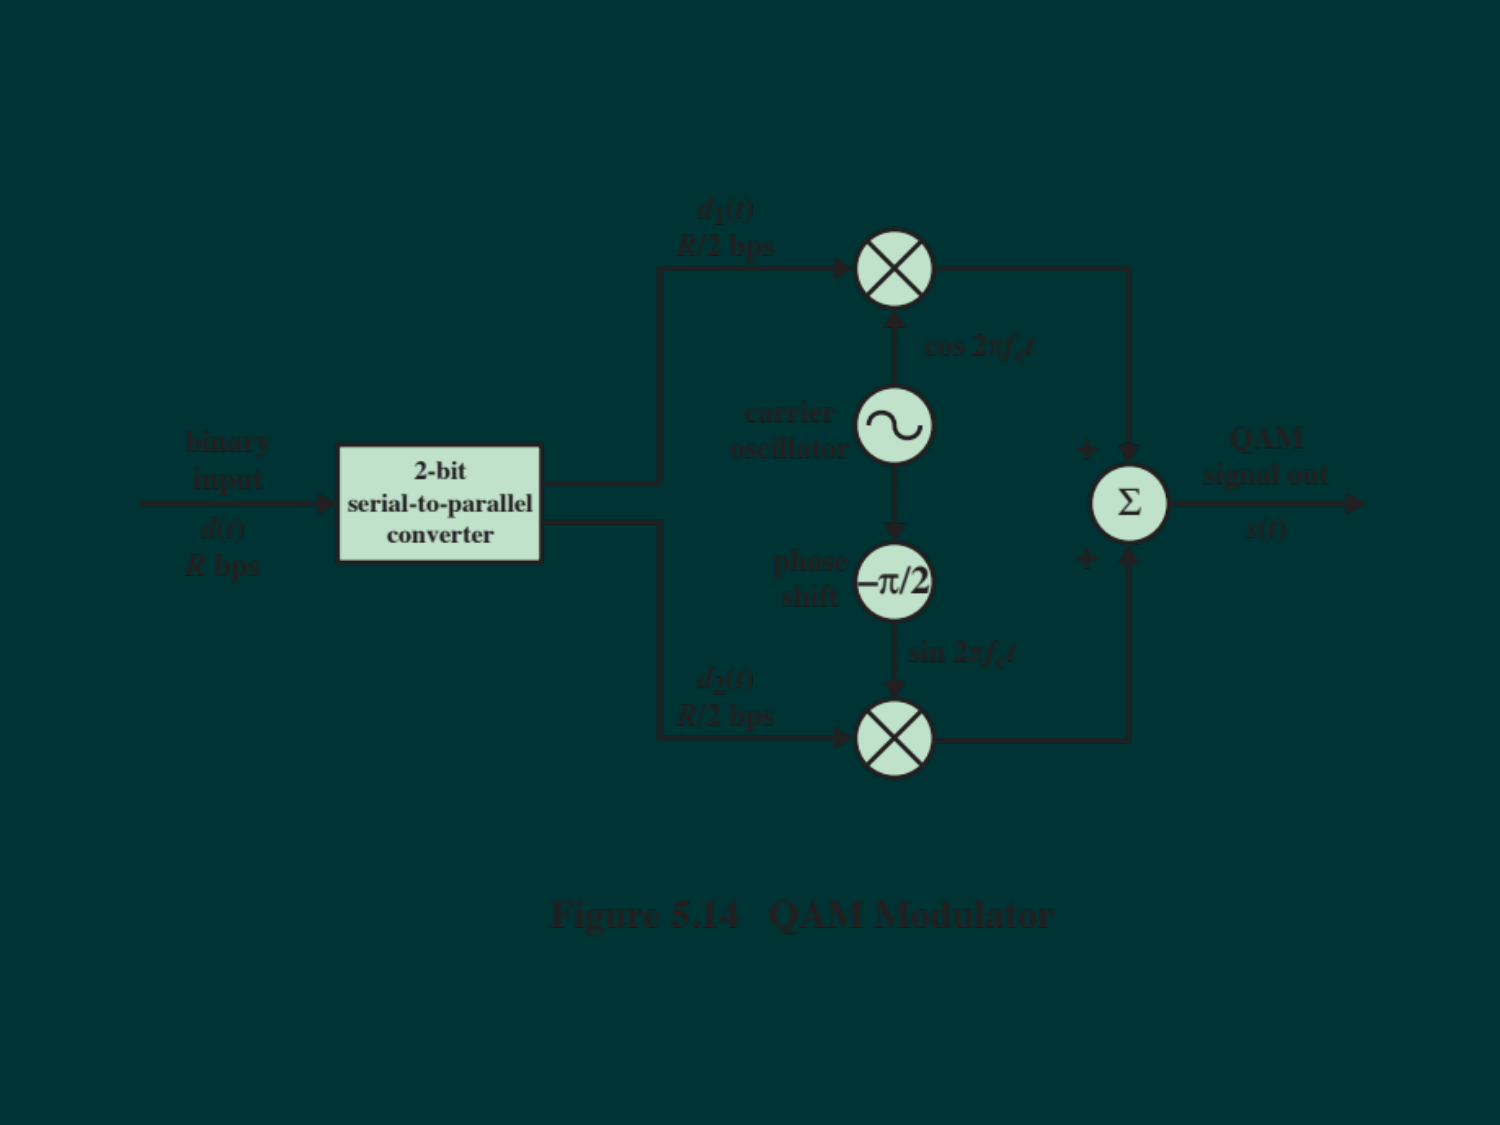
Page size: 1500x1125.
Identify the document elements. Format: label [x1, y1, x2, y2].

picture [87, 87, 1416, 1041]
